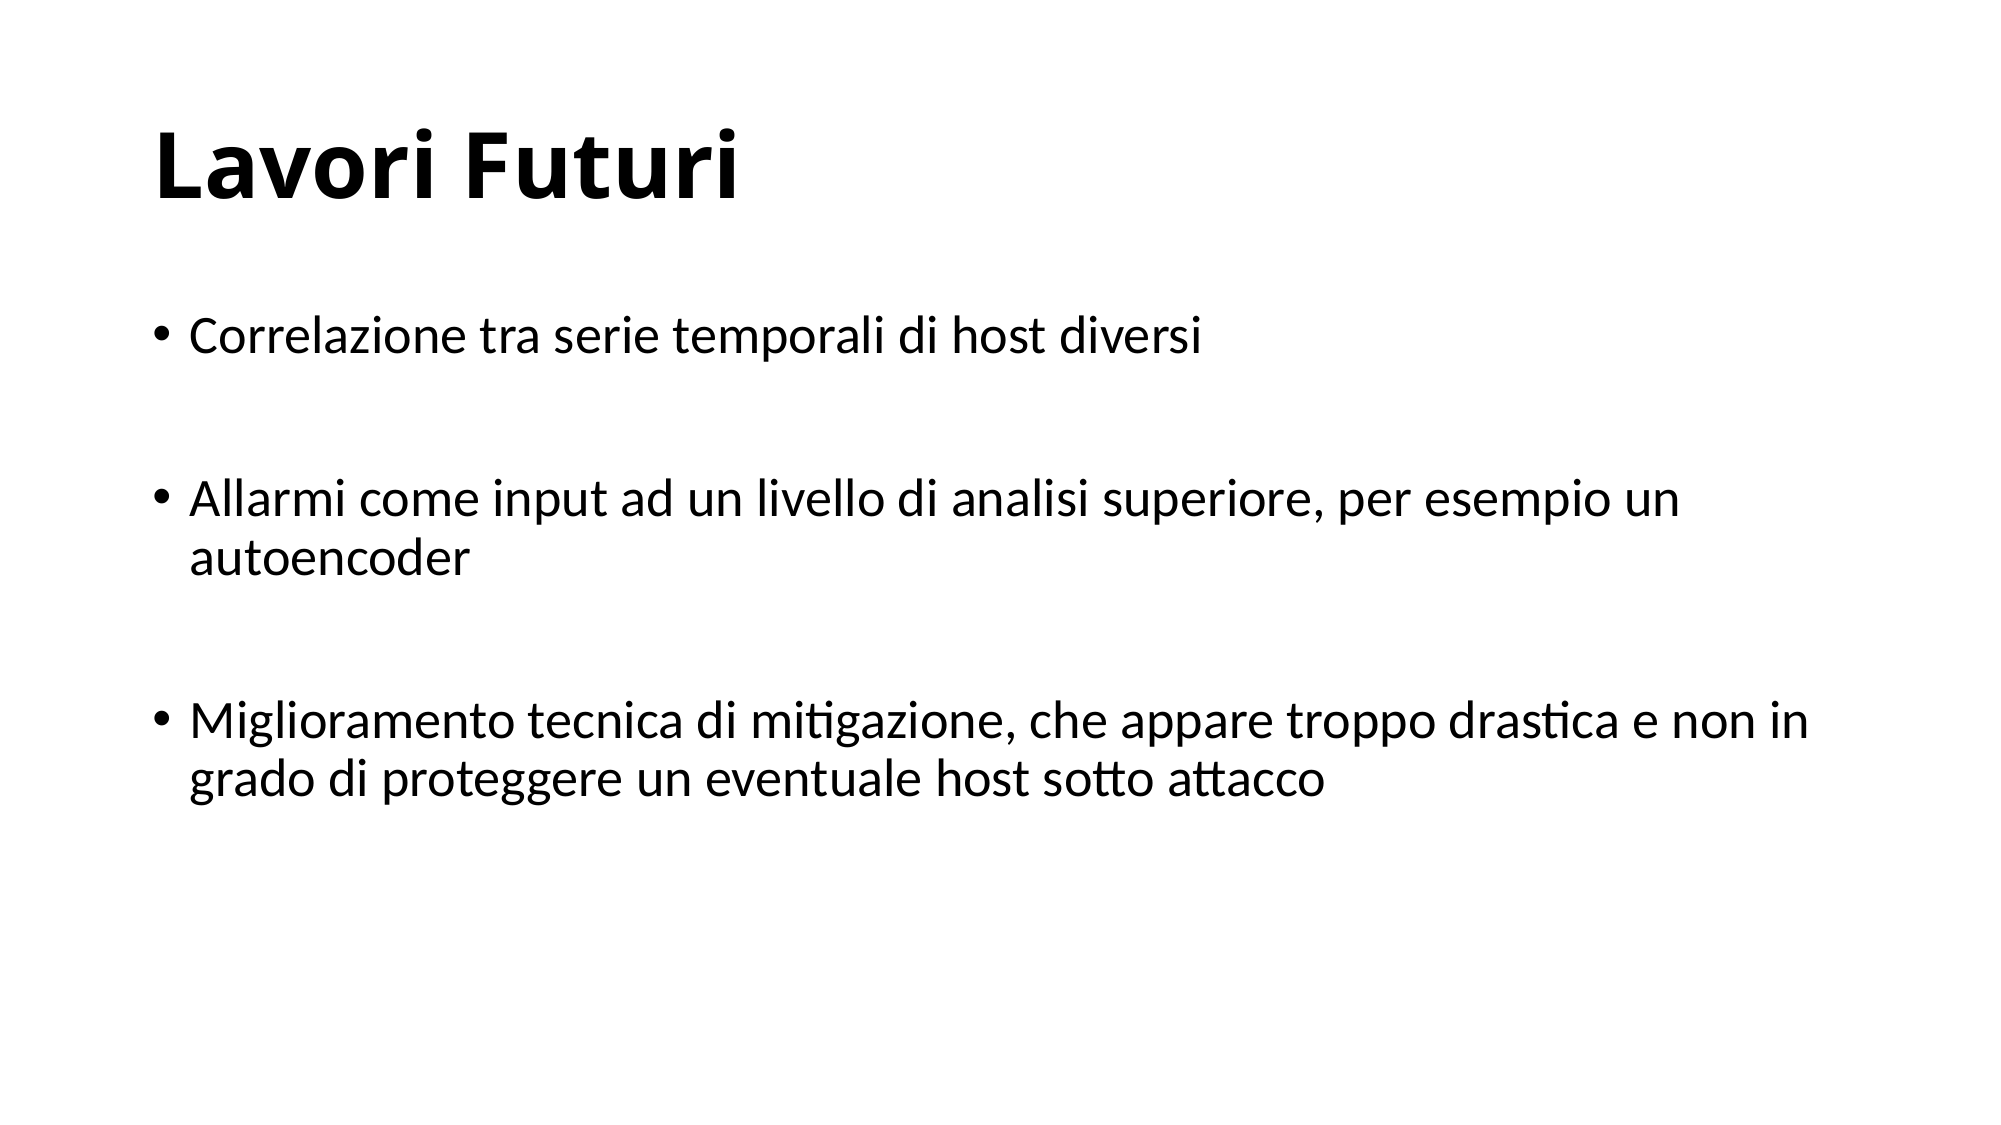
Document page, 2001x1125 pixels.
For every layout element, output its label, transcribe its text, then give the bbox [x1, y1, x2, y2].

title Lavori Futuri [137, 59, 1863, 278]
list Correlazione tra serie temporali di host diversi Allarmi come input ad un livello di analisi superiore, per esempio un autoencoder Miglioramento tecnica di mitigazione, che appare troppo drastica e non in grado di proteggere un eventuale host sotto attacco [137, 299, 1863, 1014]
